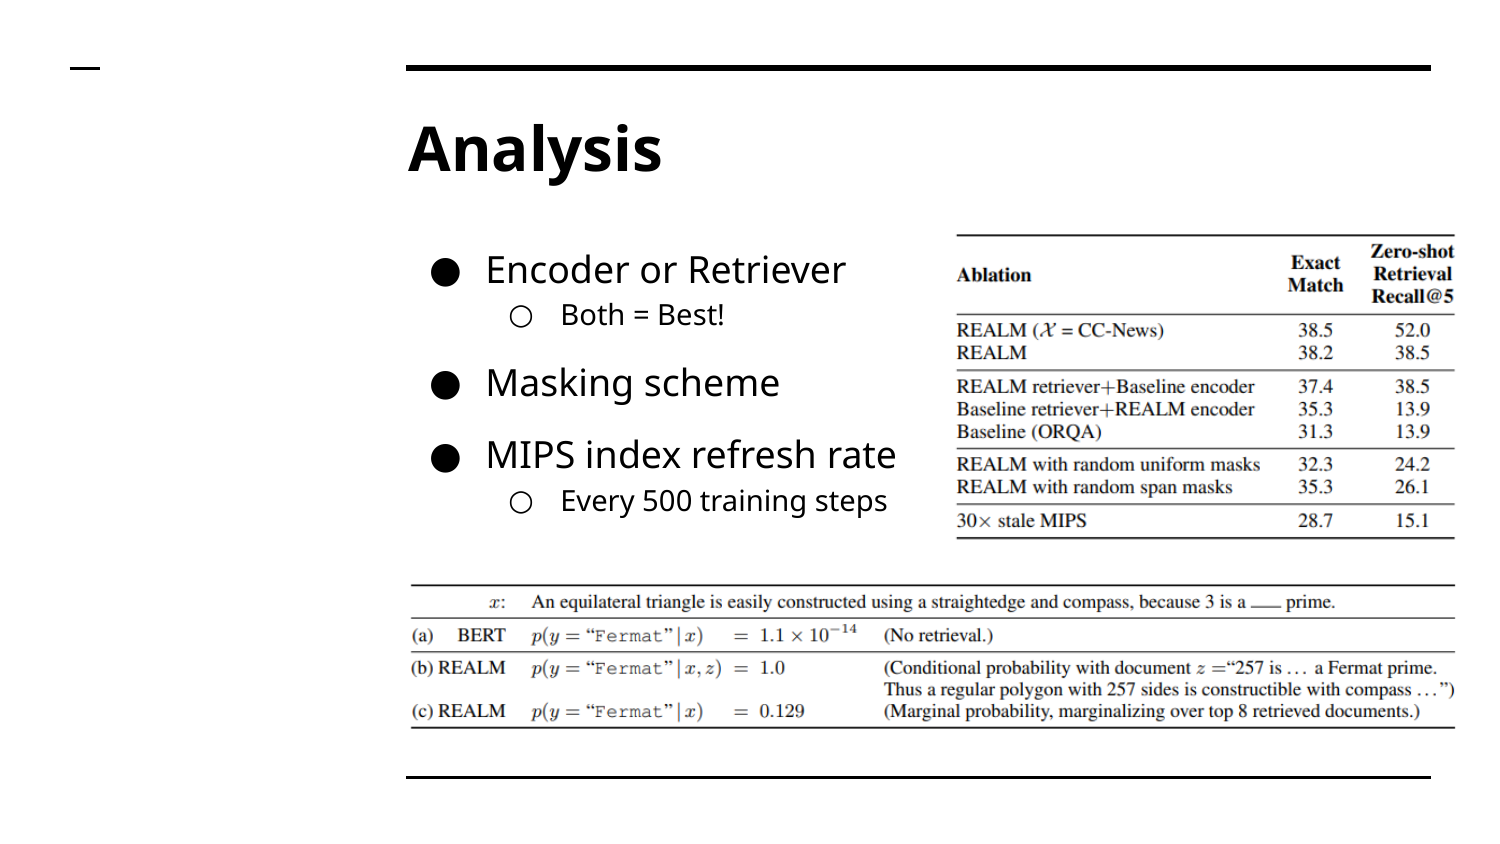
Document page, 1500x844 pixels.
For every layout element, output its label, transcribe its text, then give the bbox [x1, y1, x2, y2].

title Analysis [393, 94, 1431, 199]
picture [948, 223, 1467, 553]
list Encoder or Retriever Both = Best! Masking scheme MIPS index refresh rate Every 500 training steps [395, 224, 941, 561]
picture [393, 570, 1467, 743]
